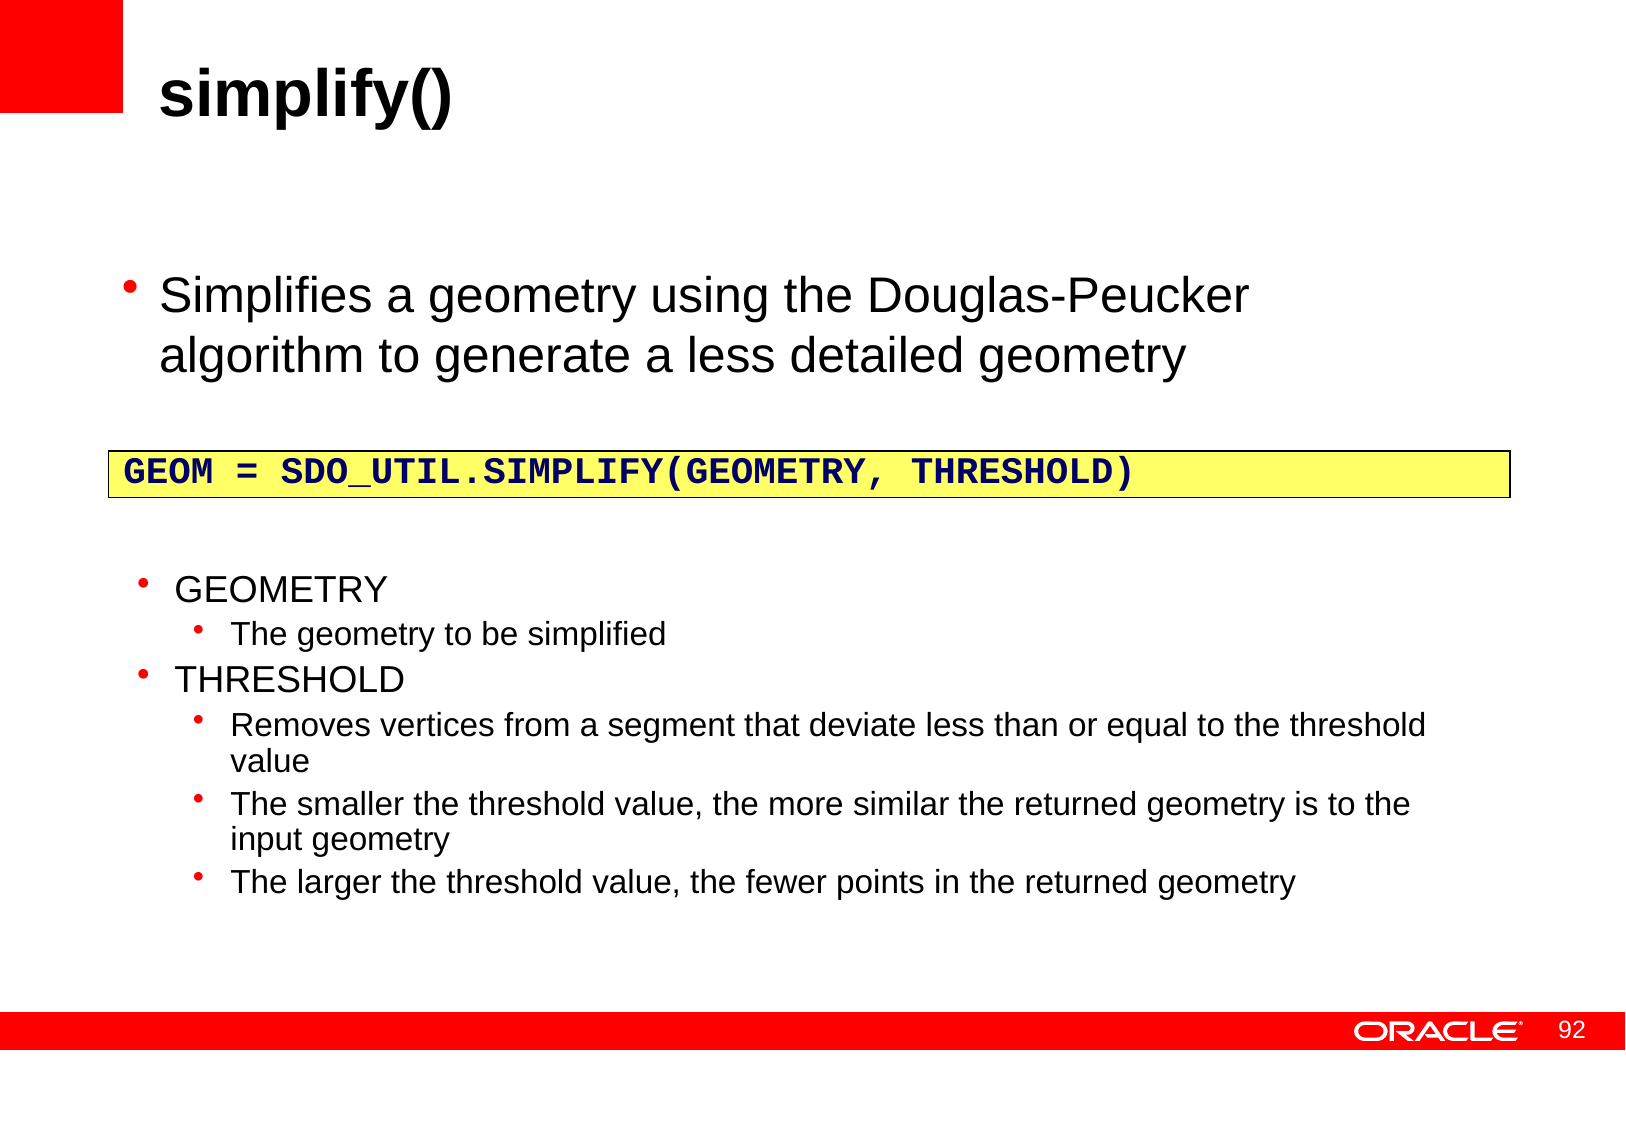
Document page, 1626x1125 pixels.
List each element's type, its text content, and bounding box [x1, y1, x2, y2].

title simplify() [157, 49, 1506, 205]
picture [0, 1012, 1625, 1050]
list Simplifies a geometry using the Douglas-Peucker algorithm to generate a less detailed geometry [121, 262, 1462, 428]
text_box GEOMETRY The geometry to be simplified THRESHOLD Removes vertices from a segment that deviate less than or equal to the threshold value The smaller the threshold value, the more similar the returned geometry is to the input geometry The larger the threshold value, the fewer points in the returned geometry [121, 562, 1504, 988]
picture [0, 0, 123, 113]
text_box GEOM = SDO_UTIL.SIMPLIFY(GEOMETRY, THRESHOLD) [108, 450, 1510, 498]
